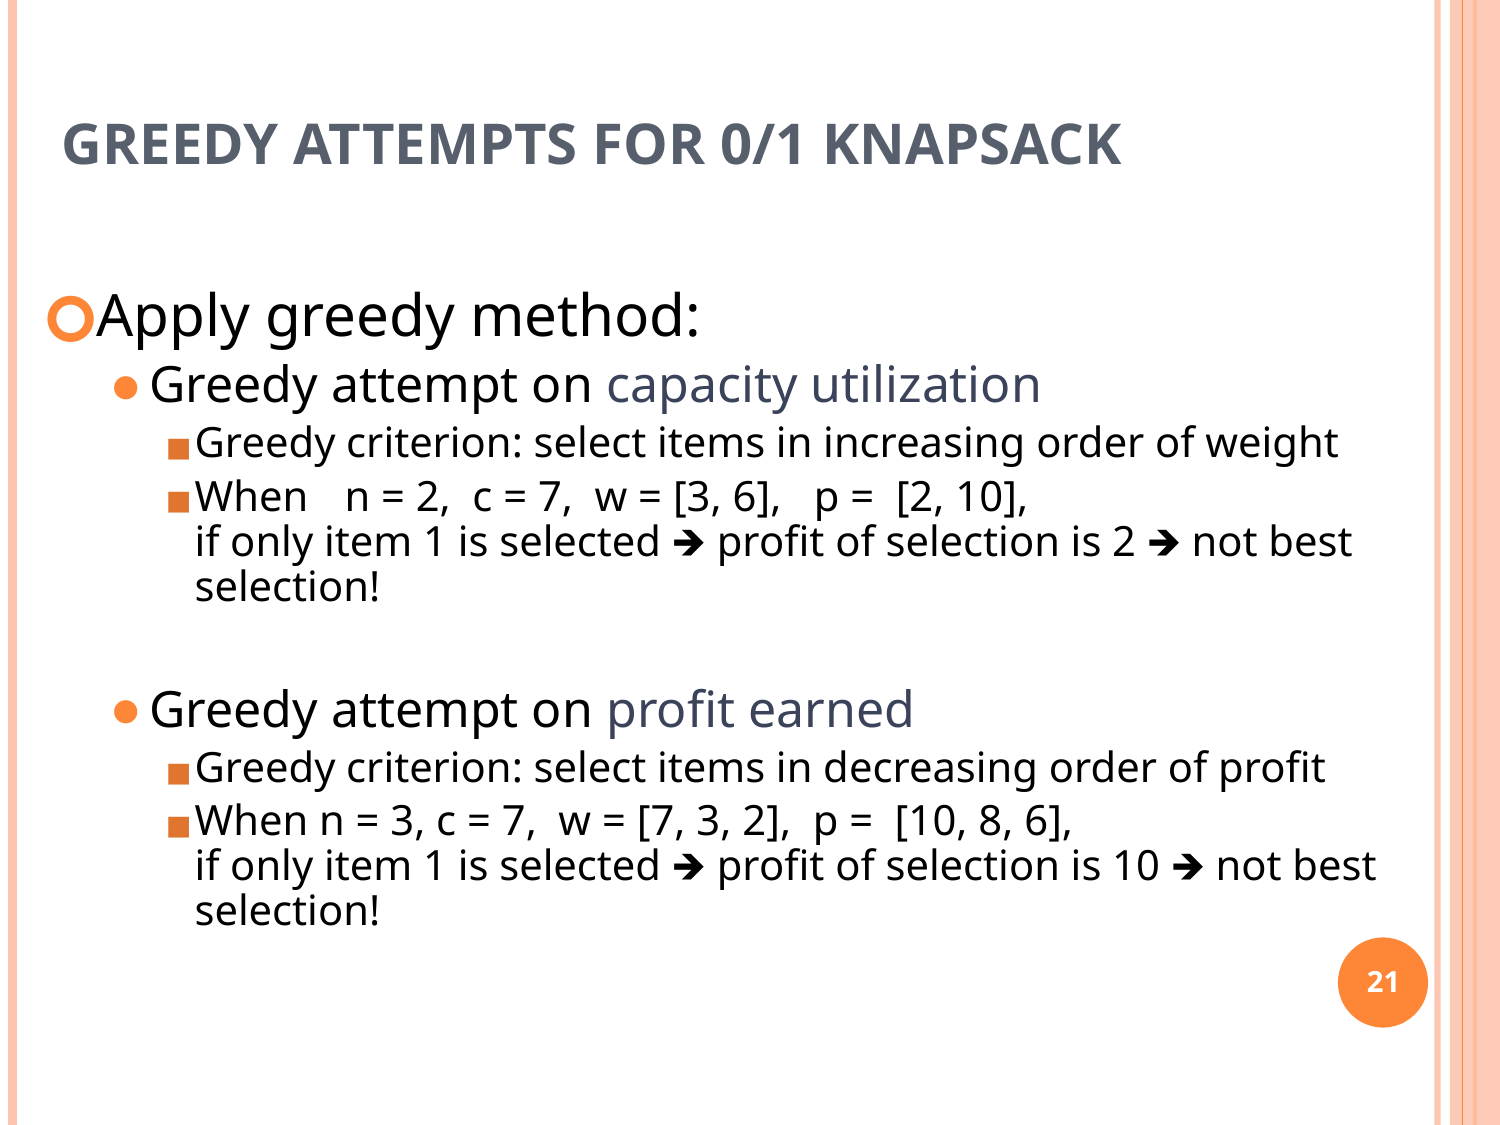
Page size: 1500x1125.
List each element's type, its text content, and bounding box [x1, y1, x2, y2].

title GREEDY ATTEMPTS FOR 0/1 KNAPSACK [46, 99, 1325, 184]
text_box ‹#› [1333, 940, 1434, 1027]
list Apply greedy method: Greedy attempt on capacity utilization Greedy criterion: select items in increasing order of weight When n = 2, c = 7, w = [3, 6], p = [2, 10], if only item 1 is selected 🡺 profit of selection is 2 🡺 not best selection! Greedy attempt on profit earned Greedy criterion: select items in decreasing order of profit When n = 3, c = 7, w = [7, 3, 2], p = [10, 8, 6], if only item 1 is selected 🡺 profit of selection is 10 🡺 not best selection! [29, 278, 1477, 1035]
